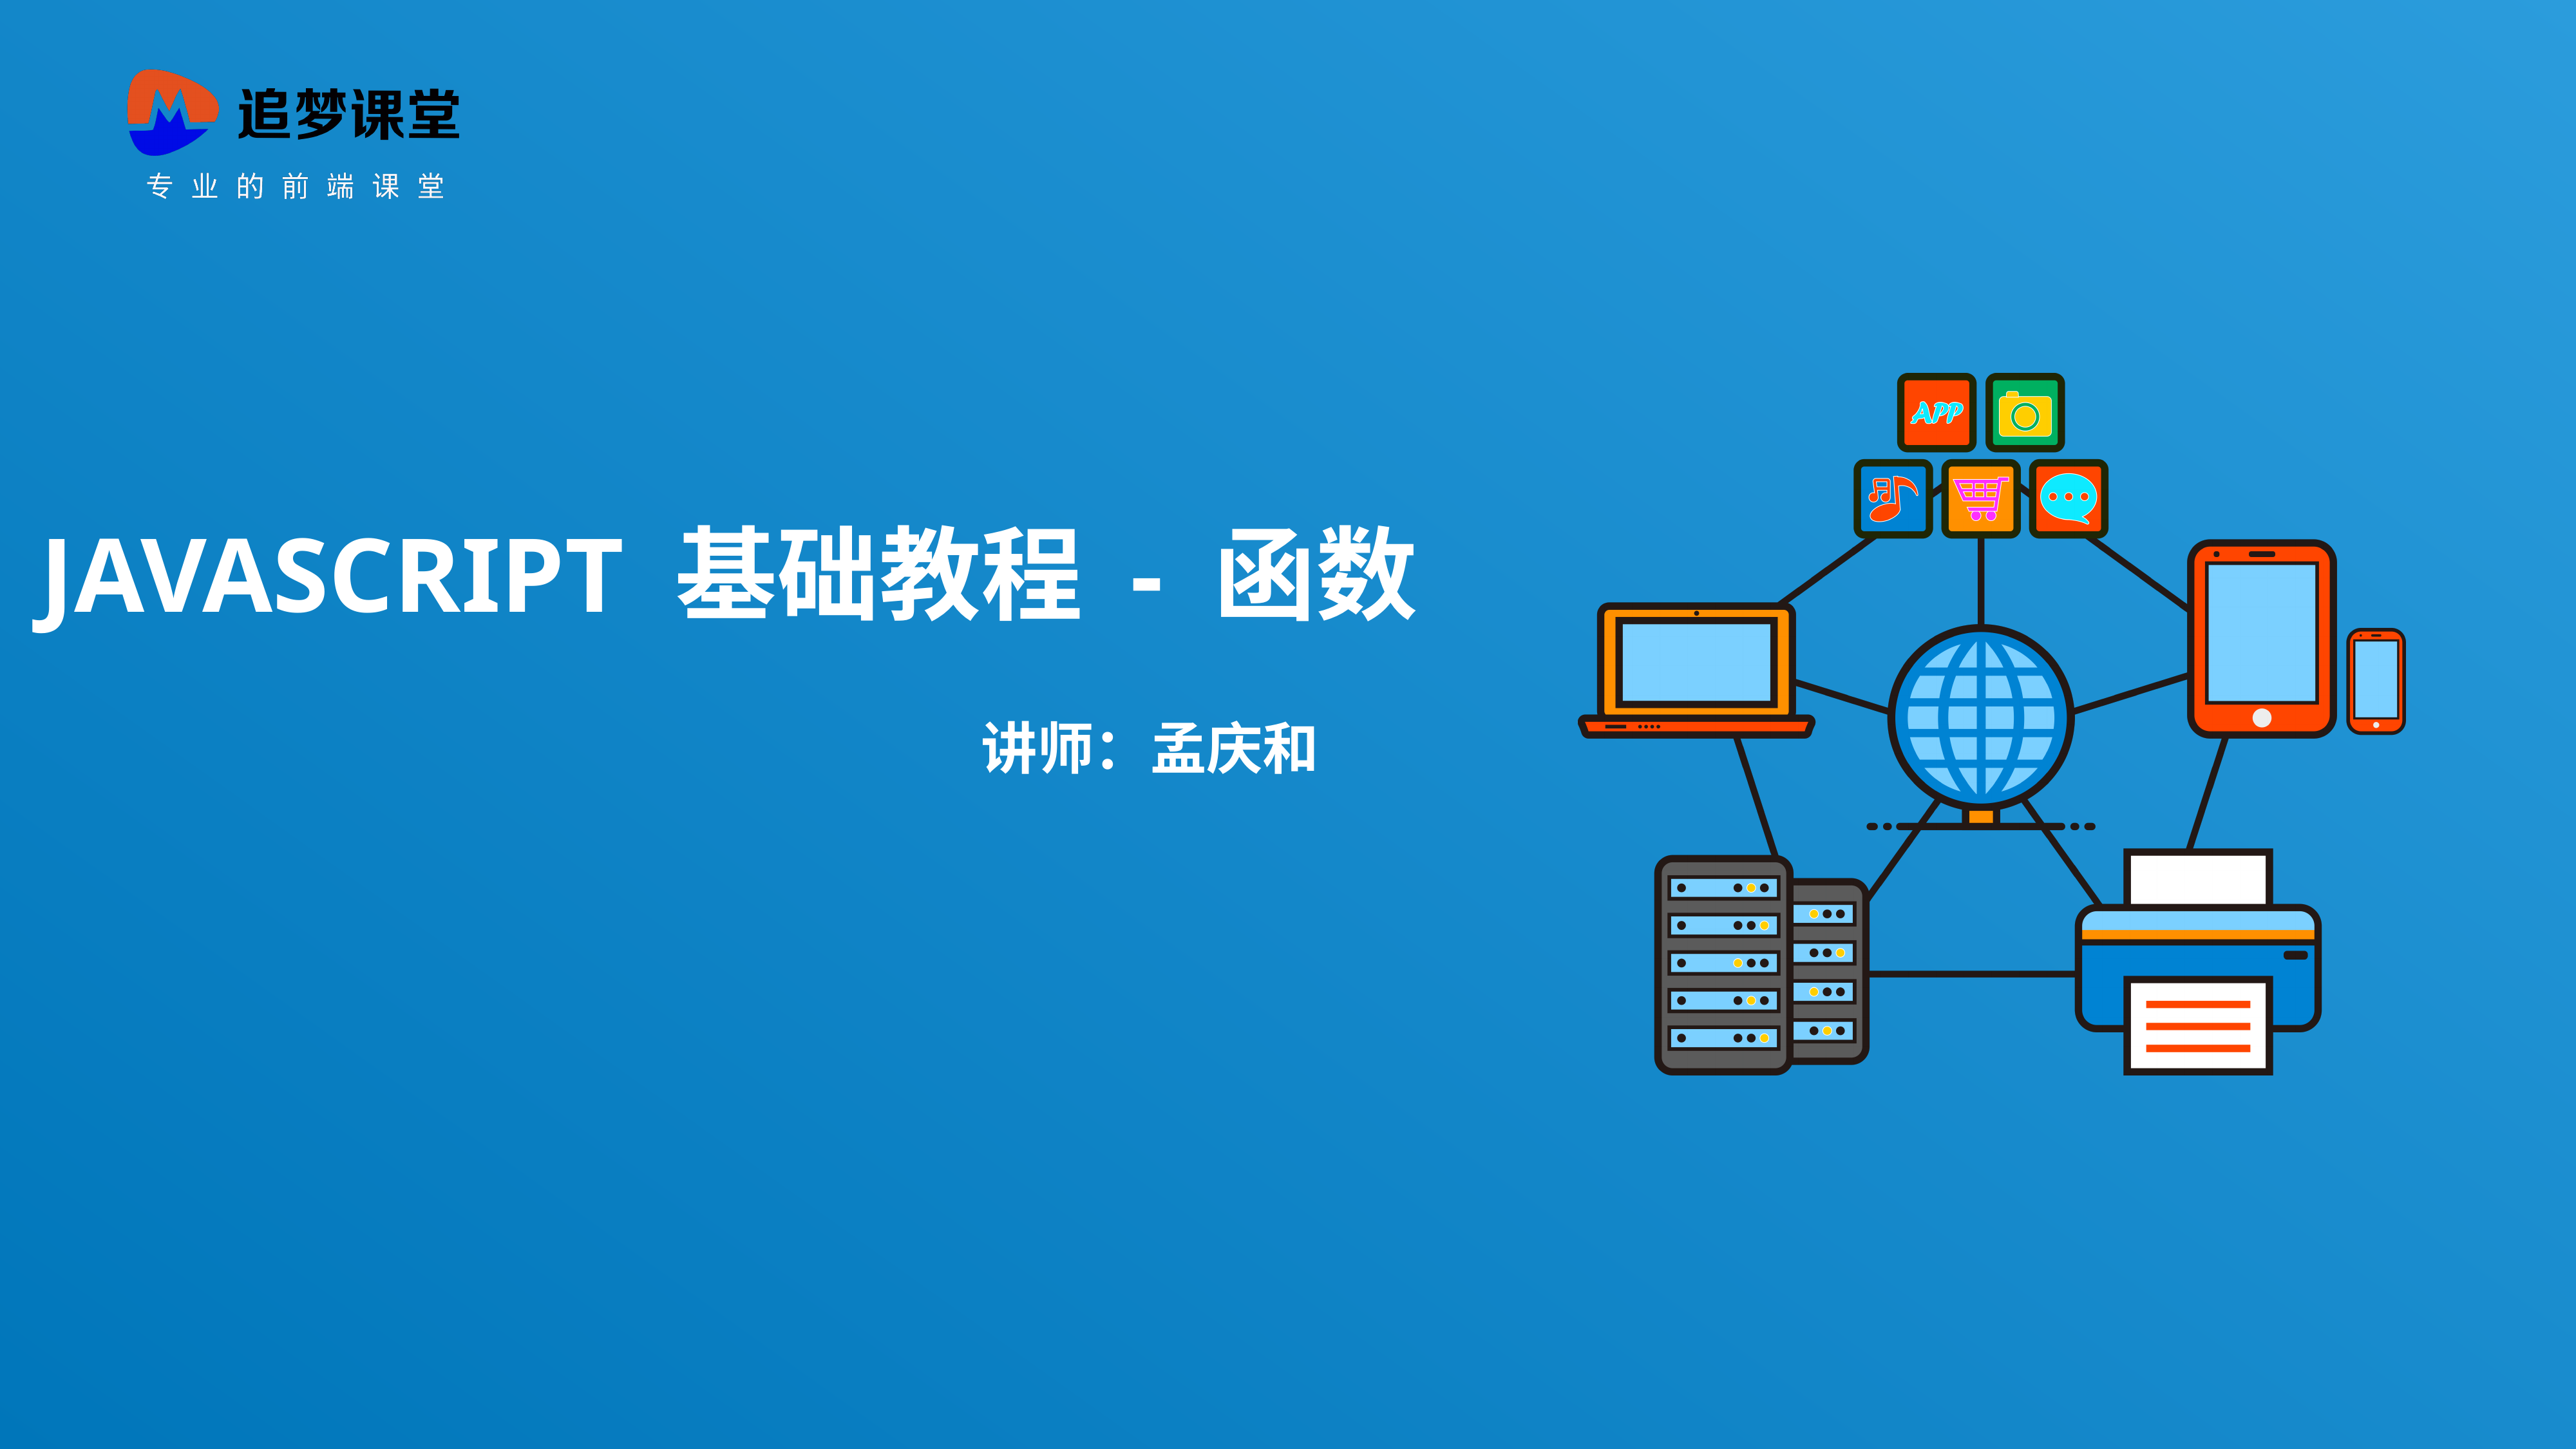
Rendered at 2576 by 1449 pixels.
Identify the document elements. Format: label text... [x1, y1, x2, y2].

picture [1577, 373, 2406, 1076]
picture [126, 68, 460, 200]
text_box 讲师：孟庆和 [976, 708, 1325, 786]
text_box JAVASCRIPT 基础教程 - 函数 [35, 504, 1424, 638]
